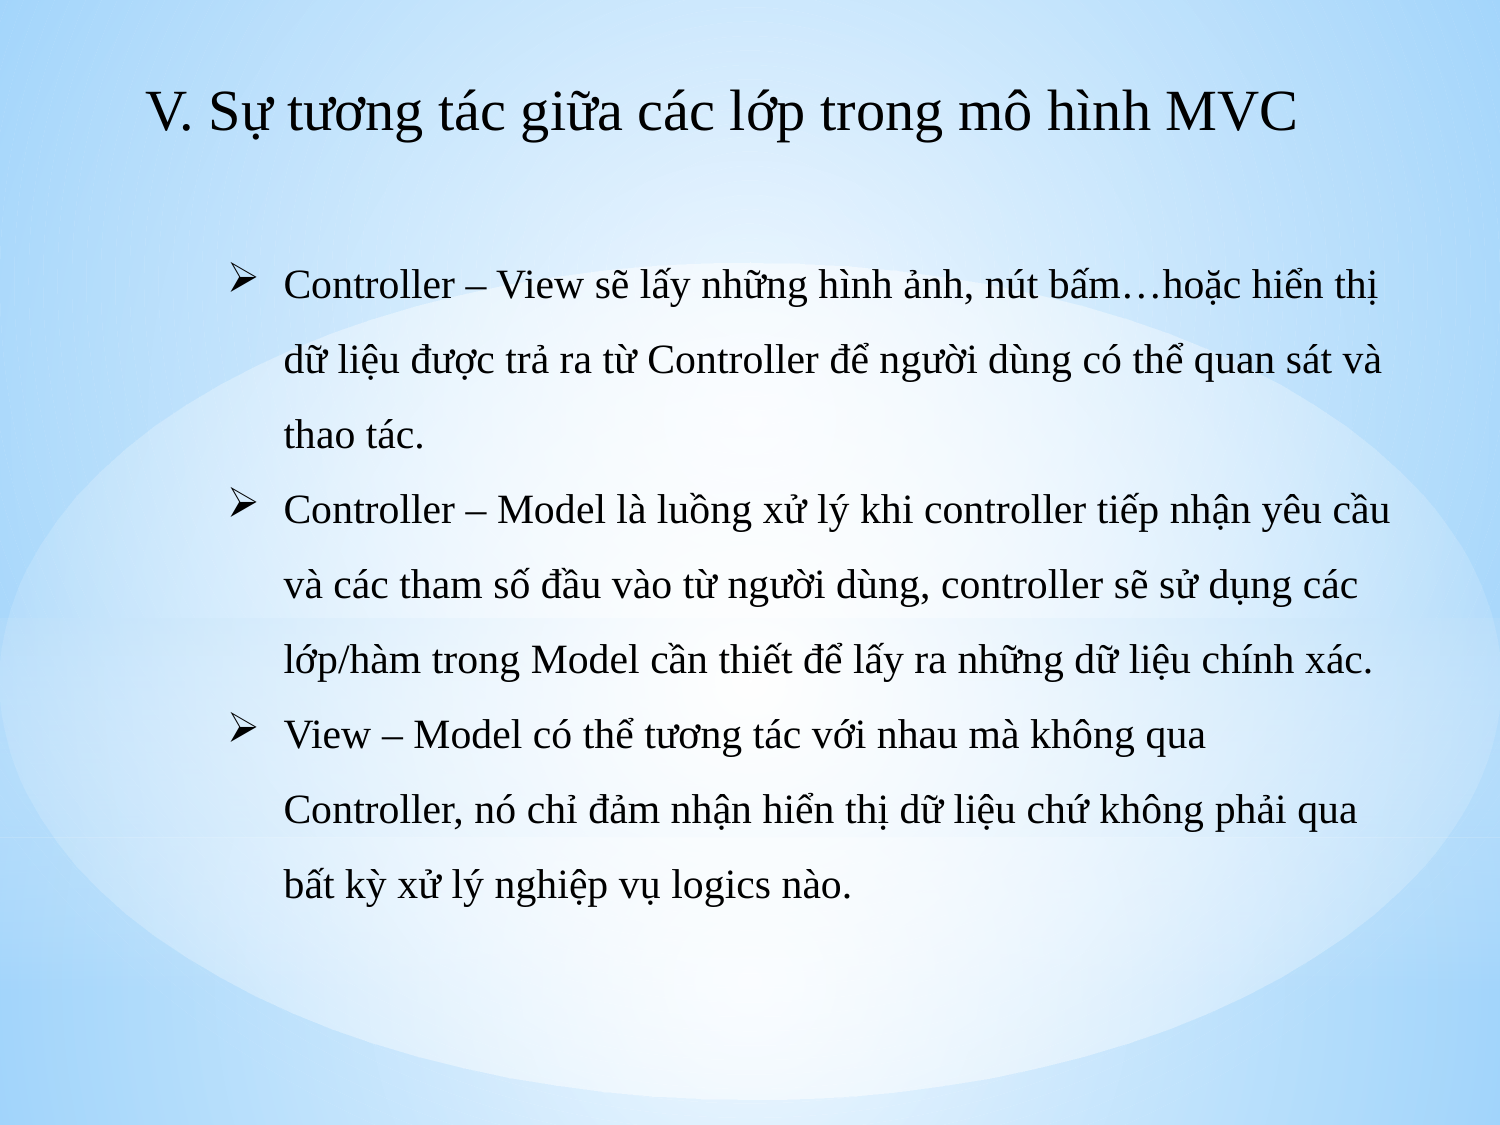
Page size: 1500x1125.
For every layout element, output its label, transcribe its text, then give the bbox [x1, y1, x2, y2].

text_box Controller – View sẽ lấy những hình ảnh, nút bấm…hoặc hiển thị dữ liệu được trả ra từ Controller để người dùng có thể quan sát và thao tác. Controller – Model là luồng xử lý khi controller tiếp nhận yêu cầu và các tham số đầu vào từ người dùng, controller sẽ sử dụng các lớp/hàm trong Model cần thiết để lấy ra những dữ liệu chính xác. View – Model có thể tương tác với nhau mà không qua Controller, nó chỉ đảm nhận hiển thị dữ liệu chứ không phải qua bất kỳ xử lý nghiệp vụ logics nào. [212, 224, 1413, 915]
text_box V. Sự tương tác giữa các lớp trong mô hình MVC [130, 64, 1314, 150]
